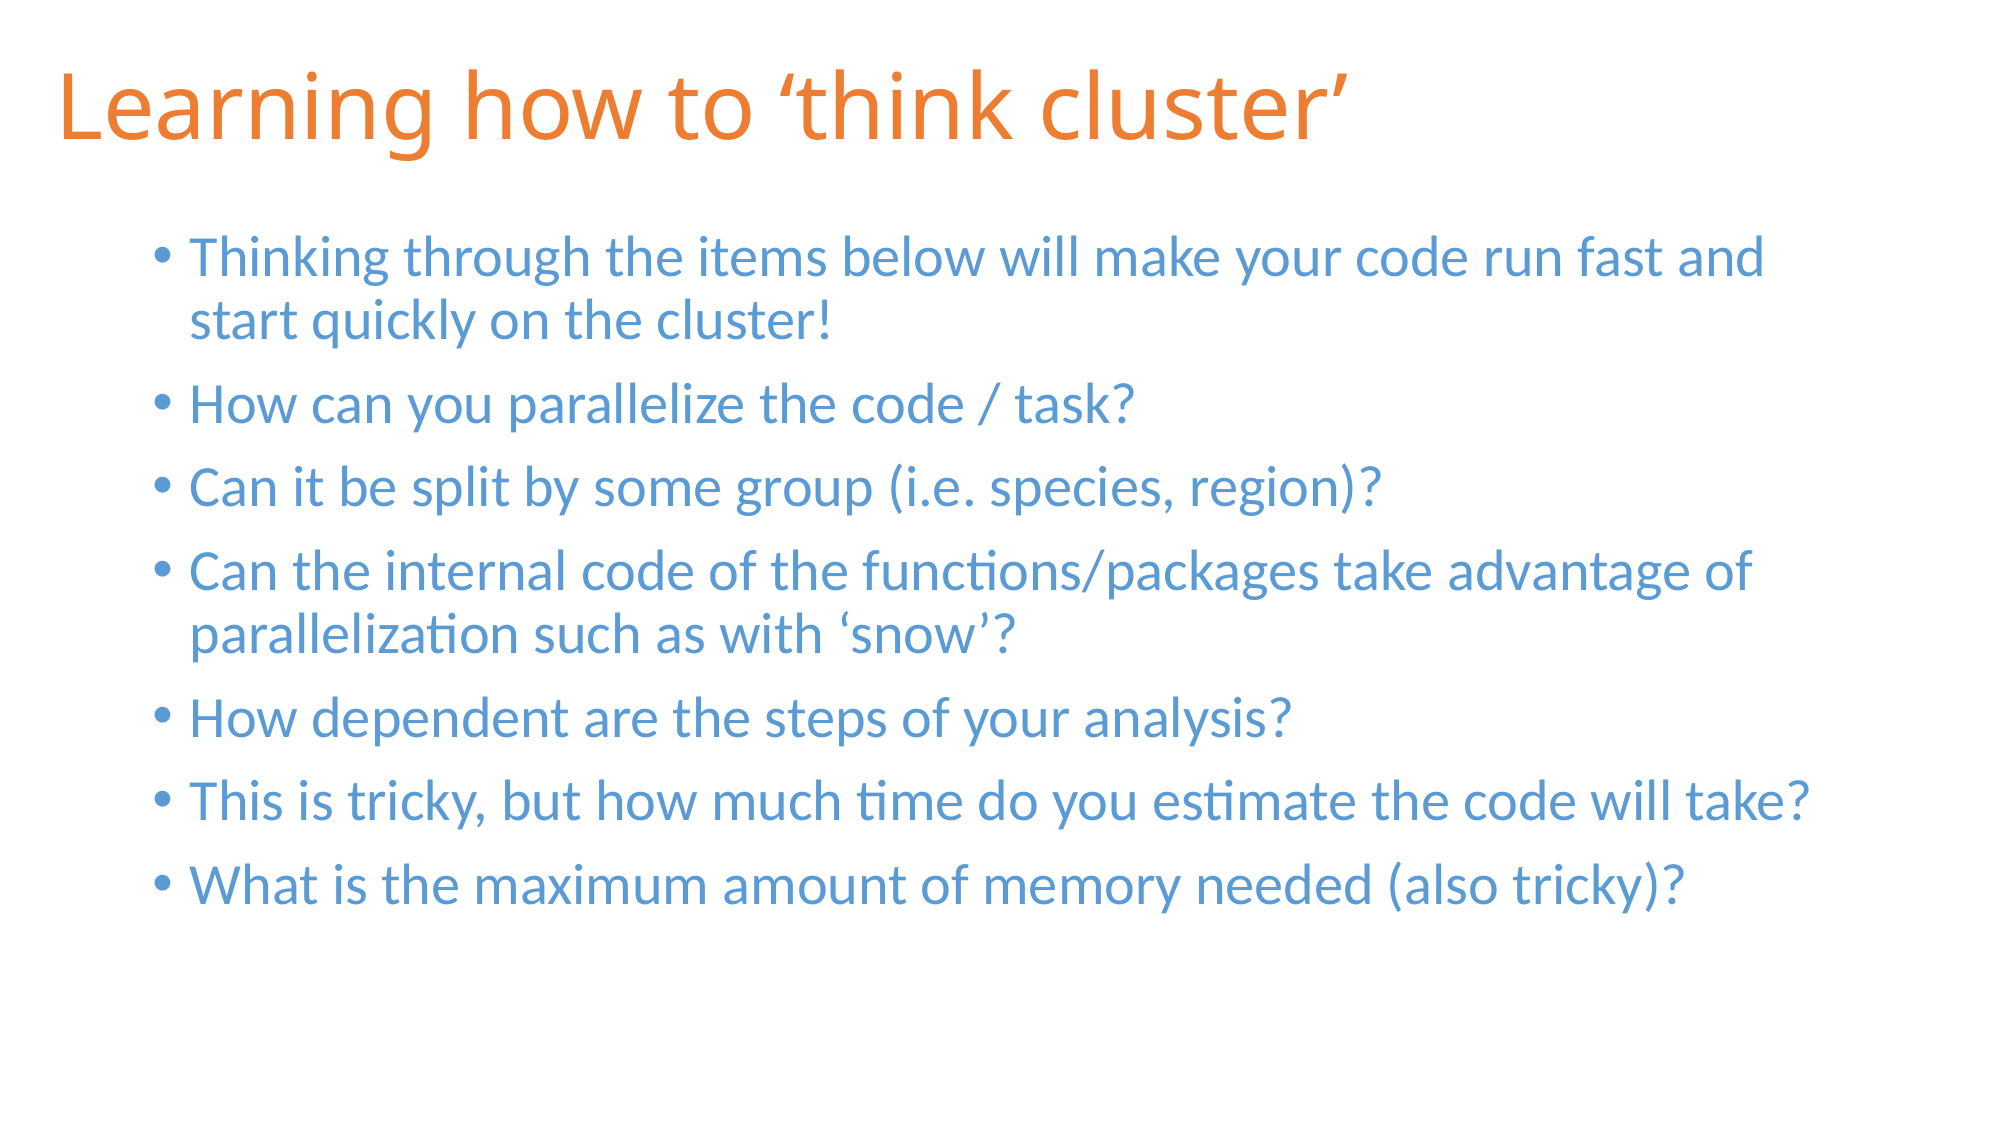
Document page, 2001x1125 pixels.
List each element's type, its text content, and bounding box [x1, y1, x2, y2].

title Learning how to ‘think cluster’ [40, 1, 1766, 219]
list Thinking through the items below will make your code run fast and start quickly on the cluster! How can you parallelize the code / task? Can it be split by some group (i.e. species, region)? Can the internal code of the functions/packages take advantage of parallelization such as with ‘snow’? How dependent are the steps of your analysis? This is tricky, but how much time do you estimate the code will take? What is the maximum amount of memory needed (also tricky)? [137, 218, 1863, 1014]
